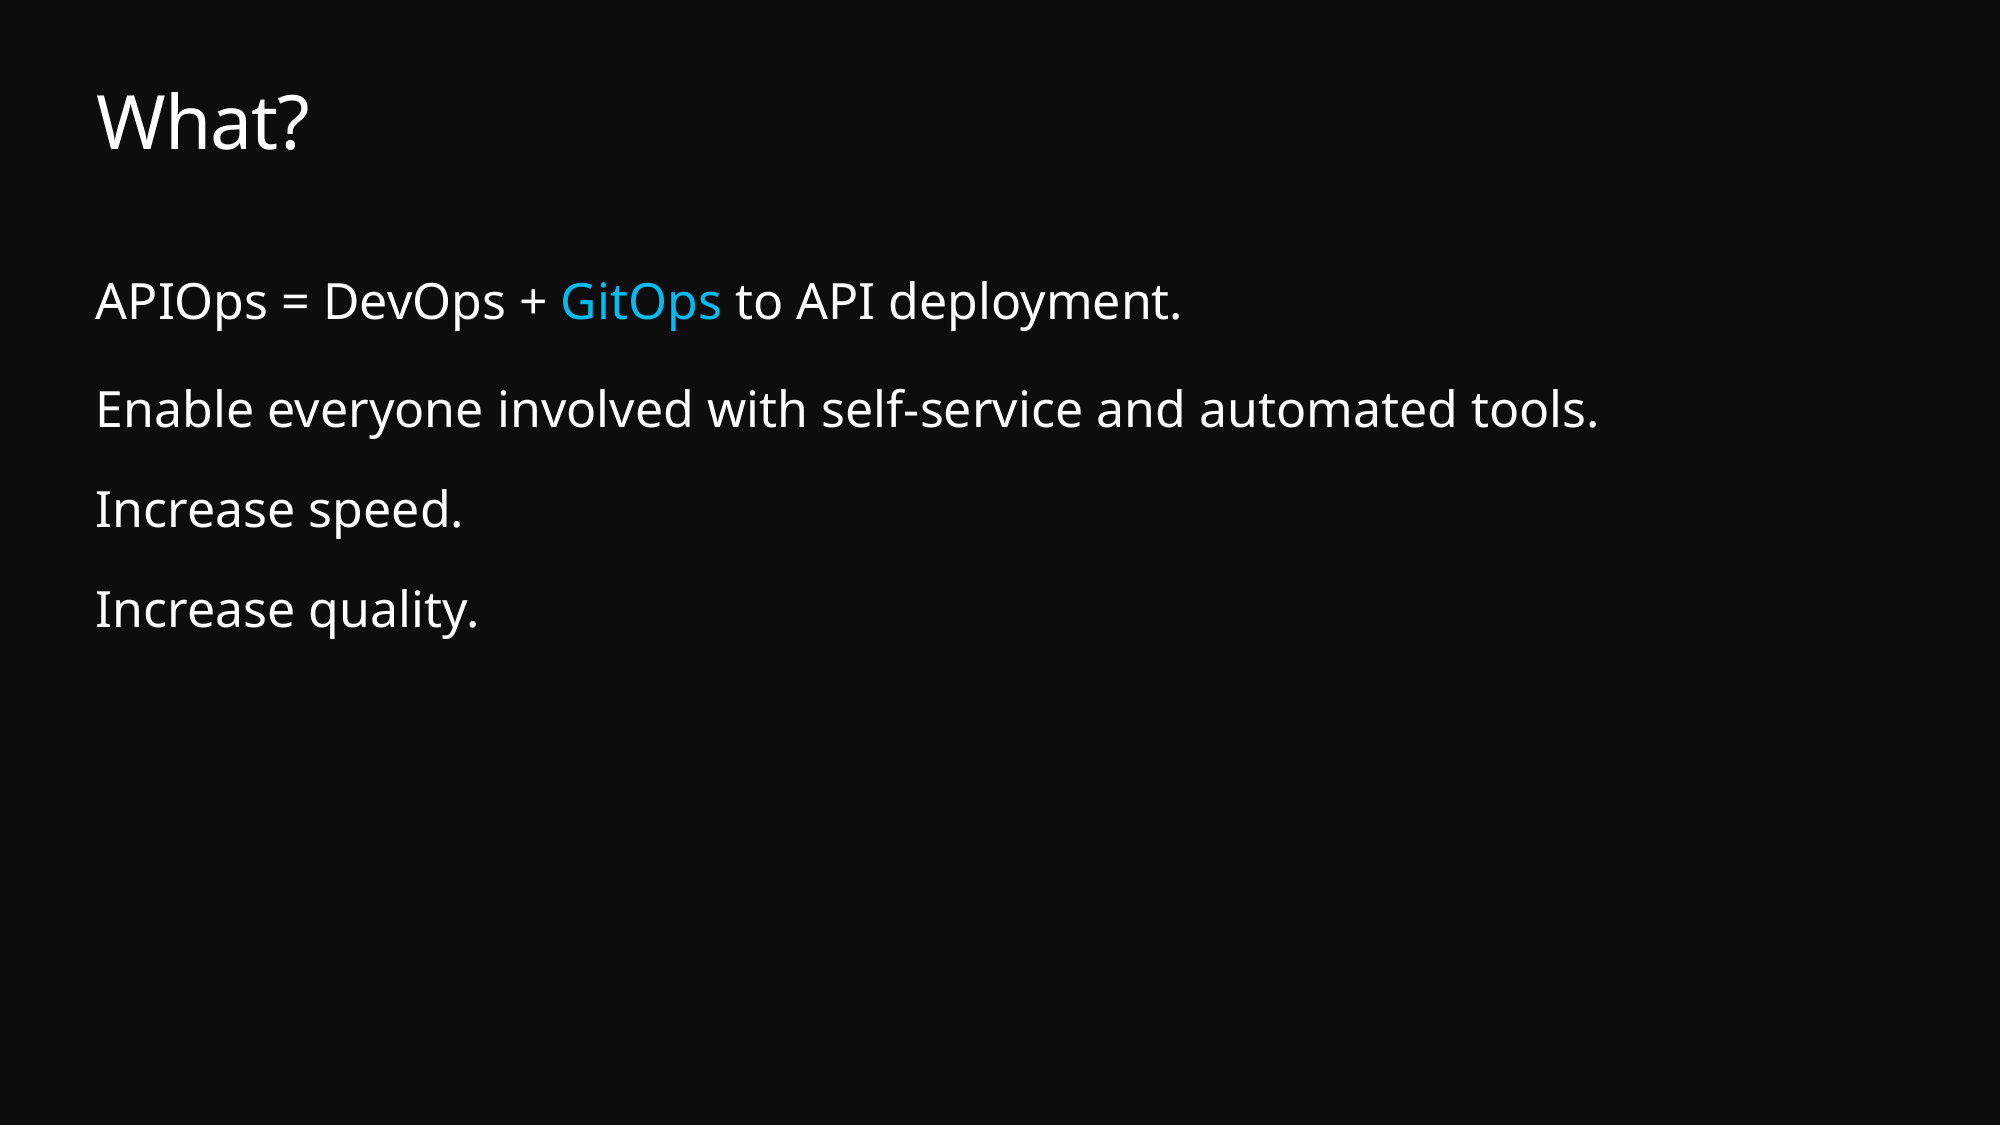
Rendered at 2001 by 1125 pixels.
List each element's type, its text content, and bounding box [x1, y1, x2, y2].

list APIOps = DevOps + GitOps to API deployment. Enable everyone involved with self-service and automated tools. Increase speed. Increase quality. [95, 235, 1904, 615]
title What? [96, 75, 1904, 166]
